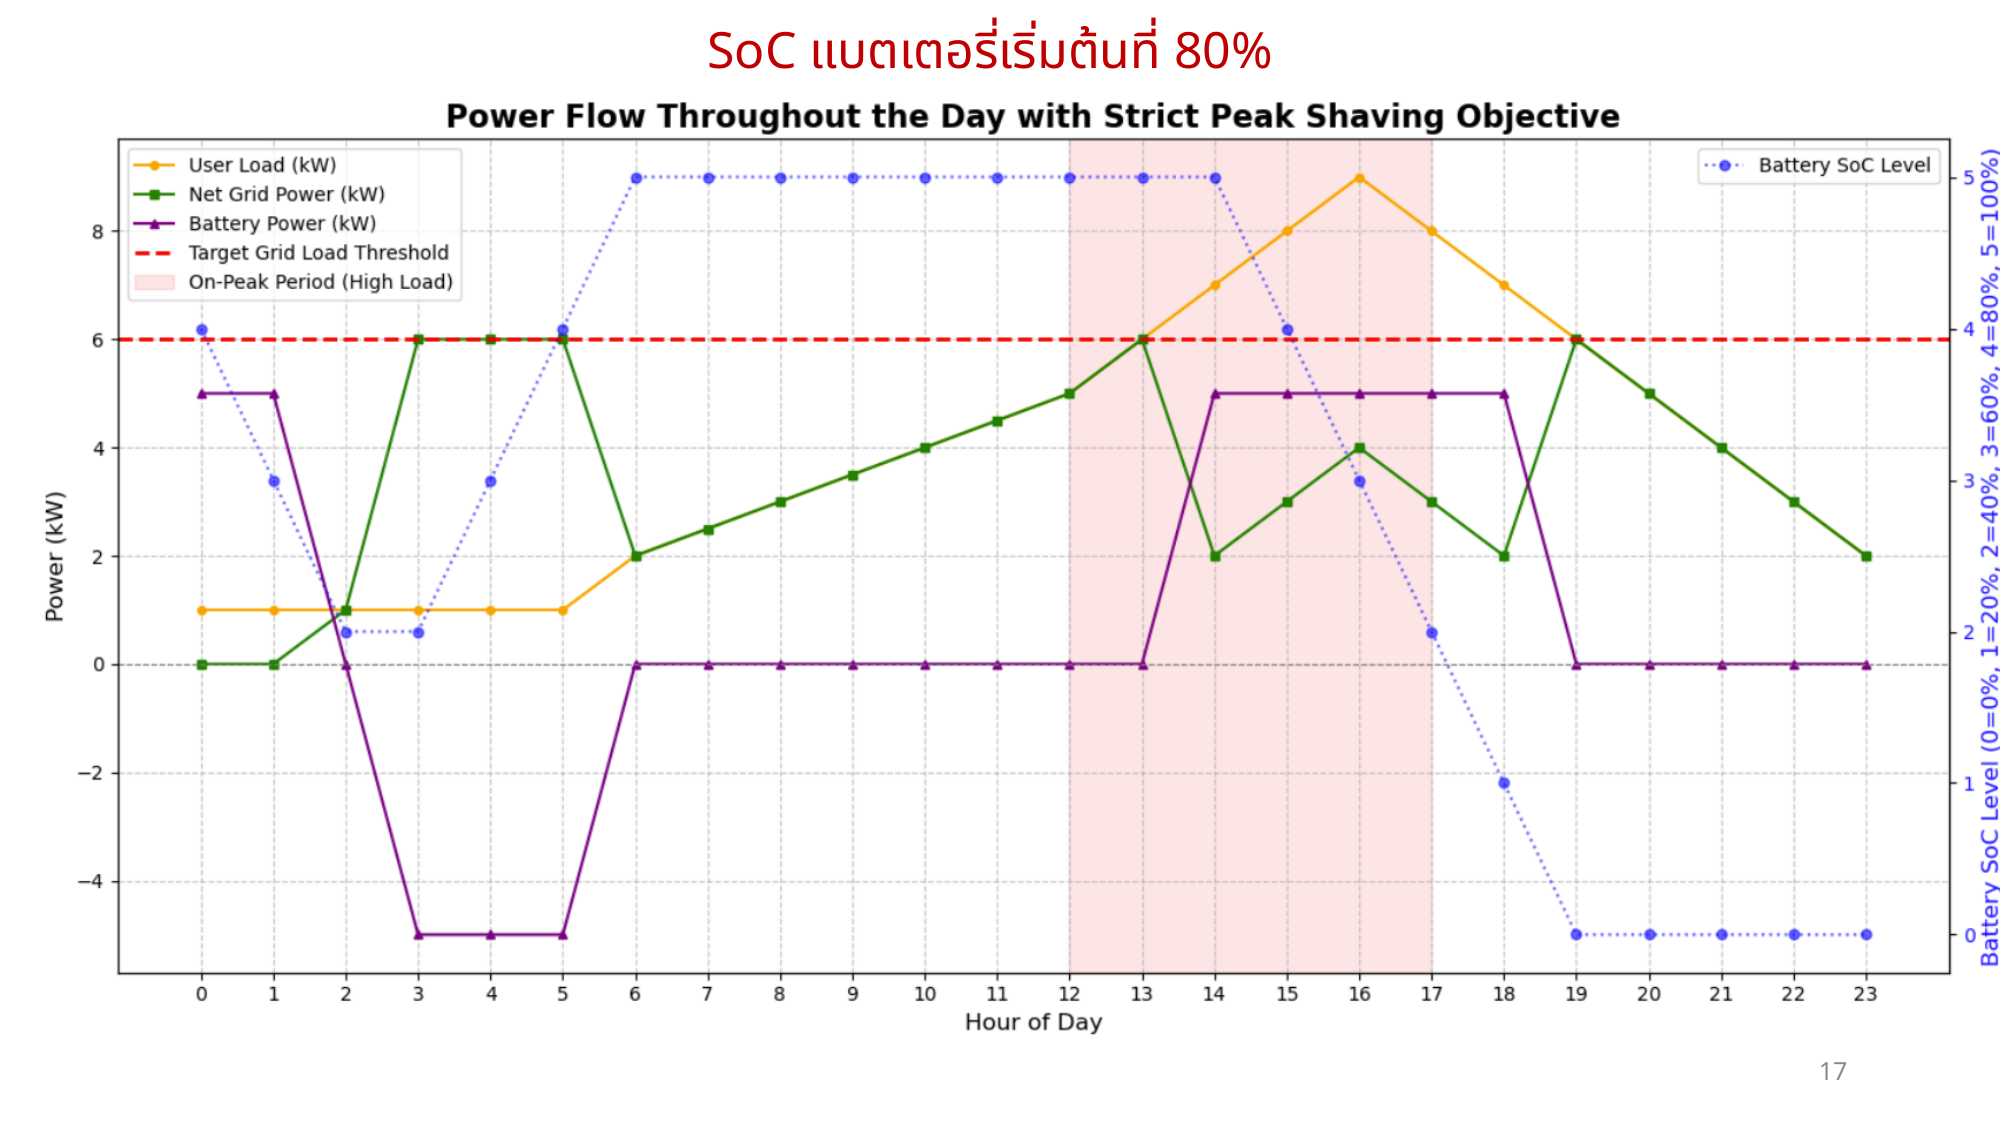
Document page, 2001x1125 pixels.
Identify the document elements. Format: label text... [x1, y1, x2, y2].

picture [0, 84, 2000, 1040]
text_box SoC แบตเตอรี่เริ่มต้นที่ 80% [692, 10, 1288, 84]
slide_number 17 [1412, 1042, 1863, 1103]
